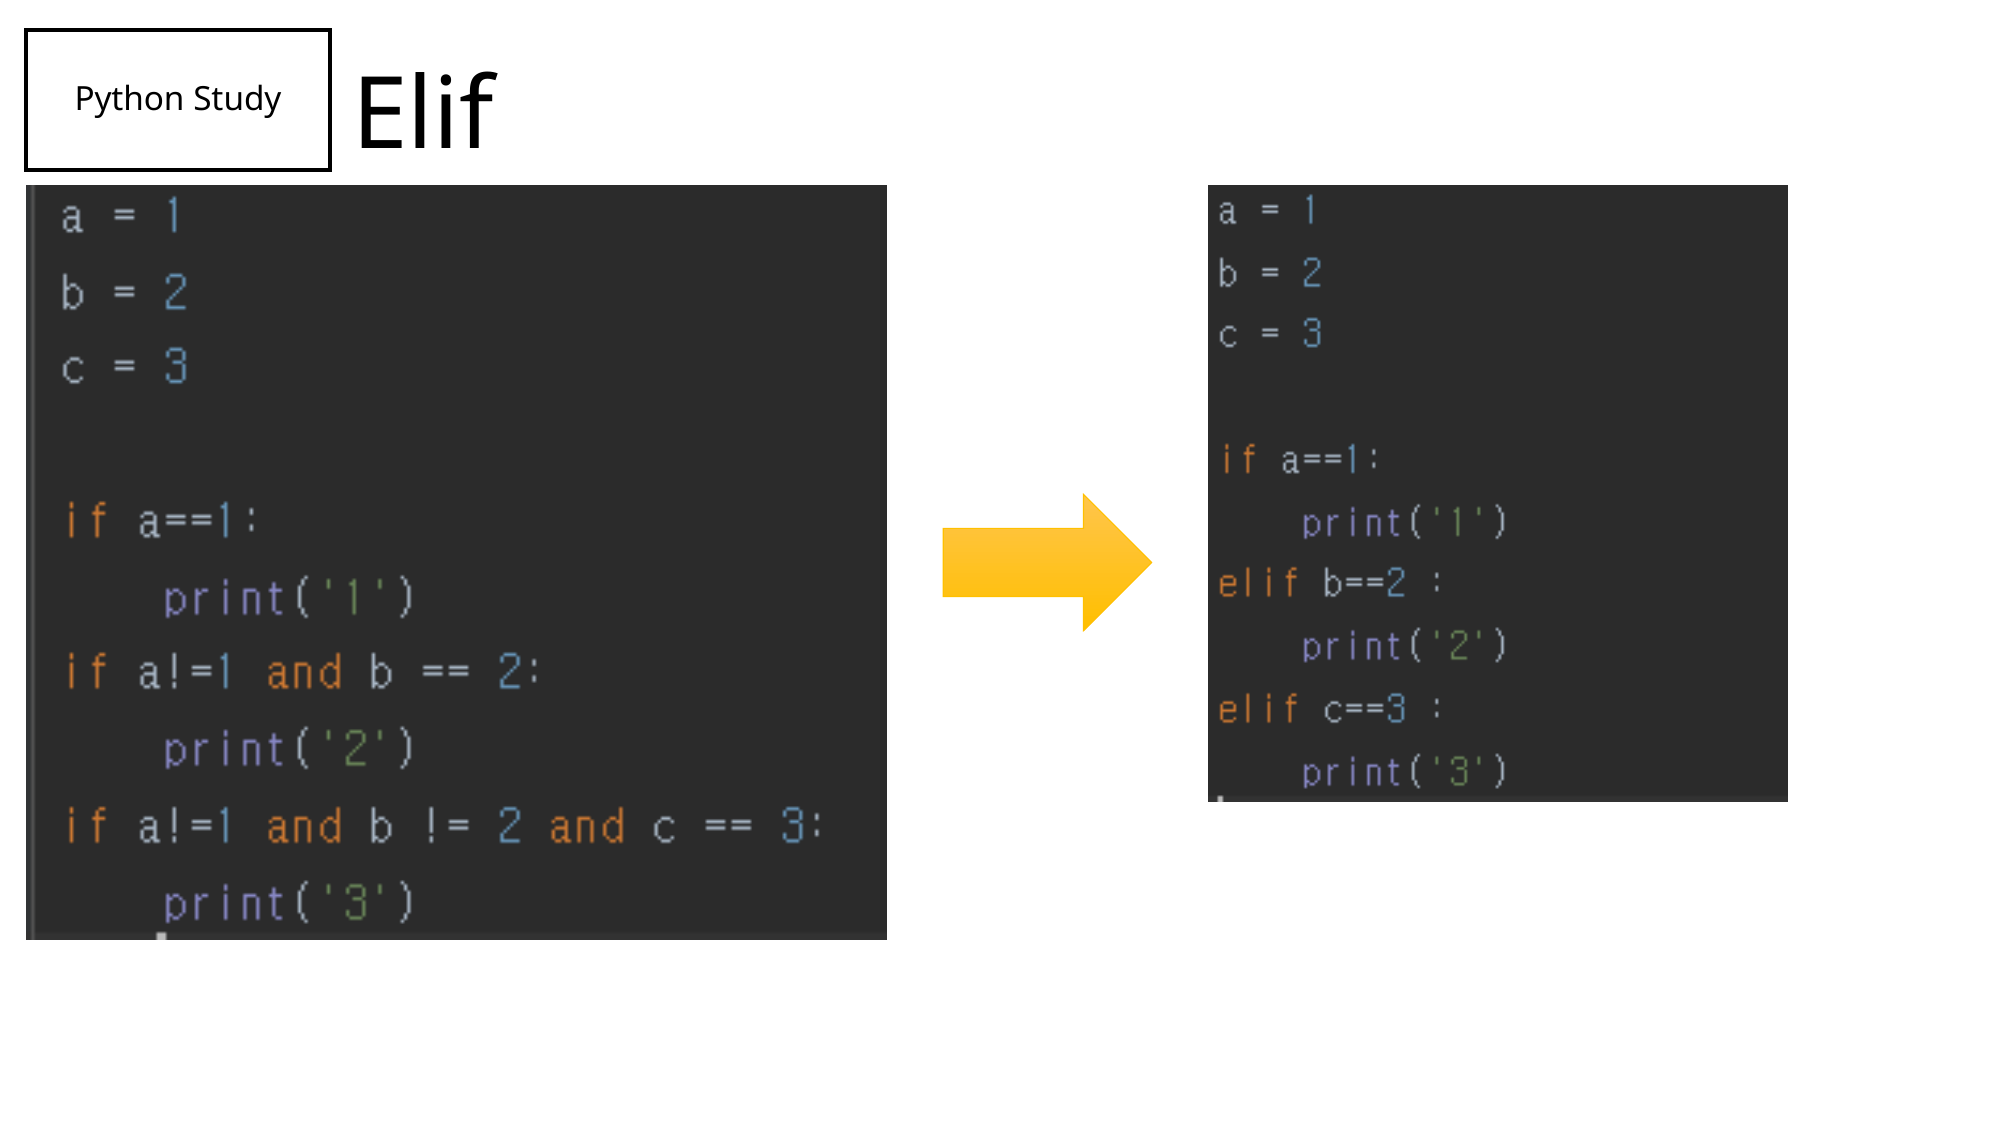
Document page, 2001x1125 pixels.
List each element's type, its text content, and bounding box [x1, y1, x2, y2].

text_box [26, 29, 330, 171]
picture [1208, 185, 1788, 802]
text_box Elif [337, 40, 1619, 176]
text_box [942, 493, 1153, 632]
picture [26, 185, 887, 940]
